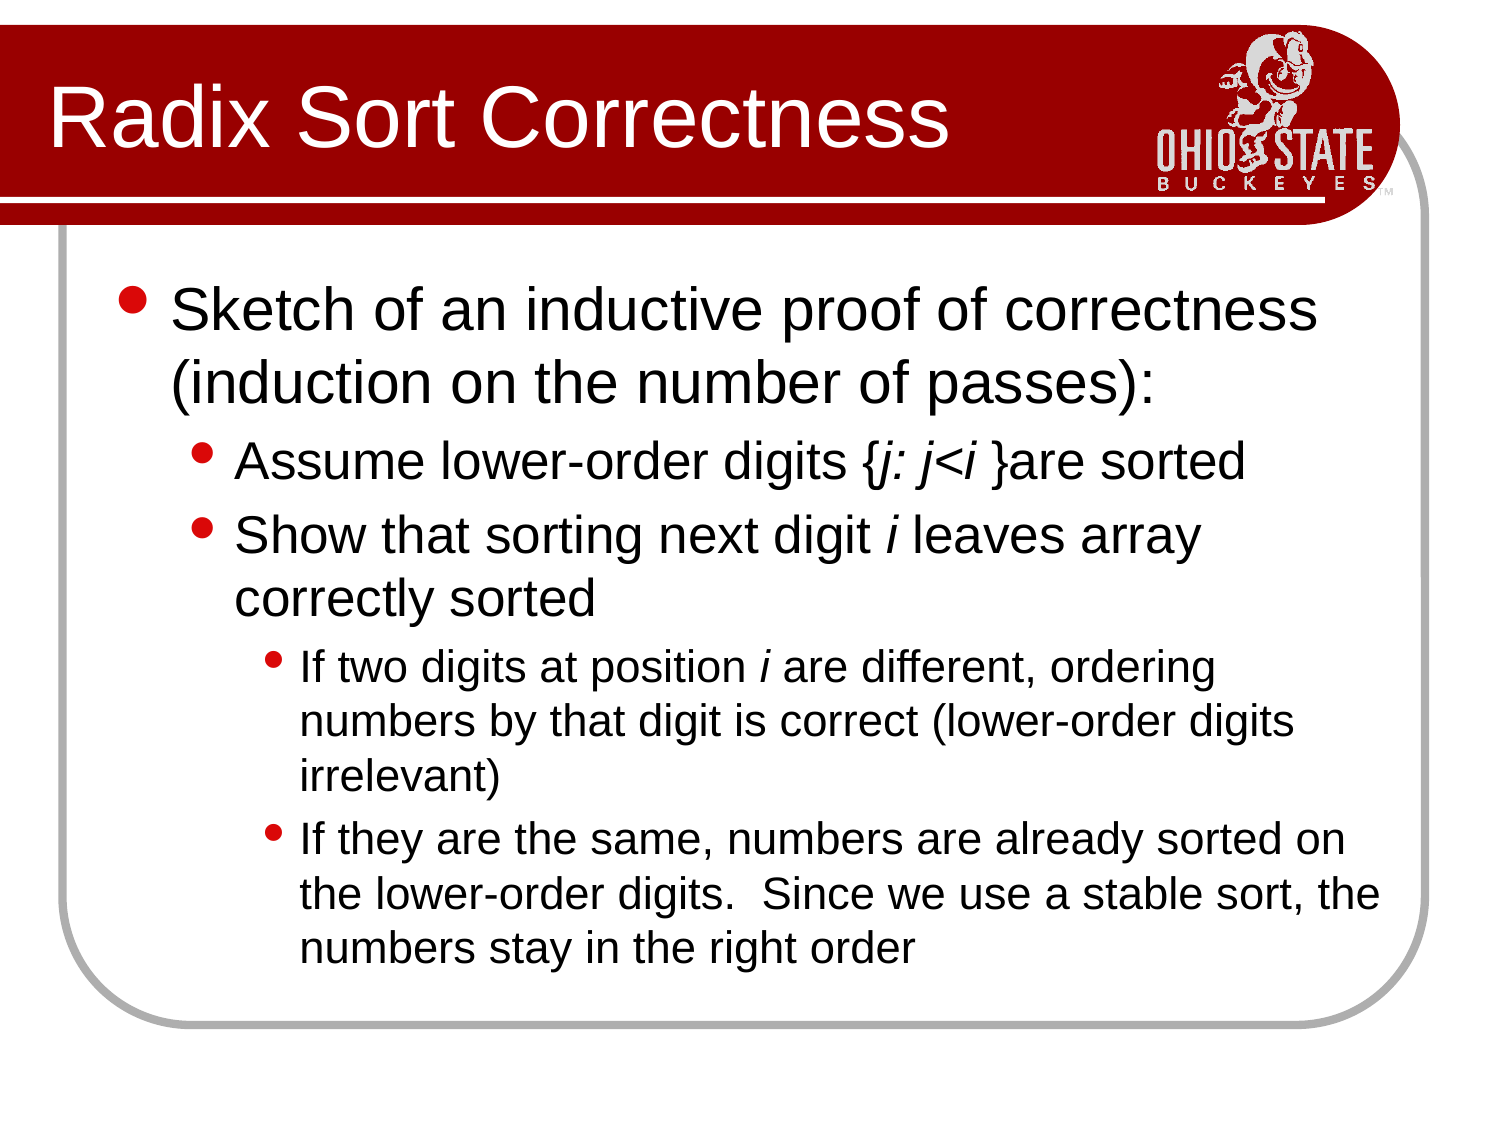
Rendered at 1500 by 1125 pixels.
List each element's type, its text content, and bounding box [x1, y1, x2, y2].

title Radix Sort Correctness [31, 37, 1201, 188]
list Sketch of an inductive proof of correctness (induction on the number of passes): Assume lower-order digits {j: j<i }are sorted Show that sorting next digit i leaves array correctly sorted If two digits at position i are different, ordering numbers by that digit is correct (lower-order digits irrelevant) If they are the same, numbers are already sorted on the lower-order digits. Since we use a stable sort, the numbers stay in the right order [99, 262, 1401, 988]
